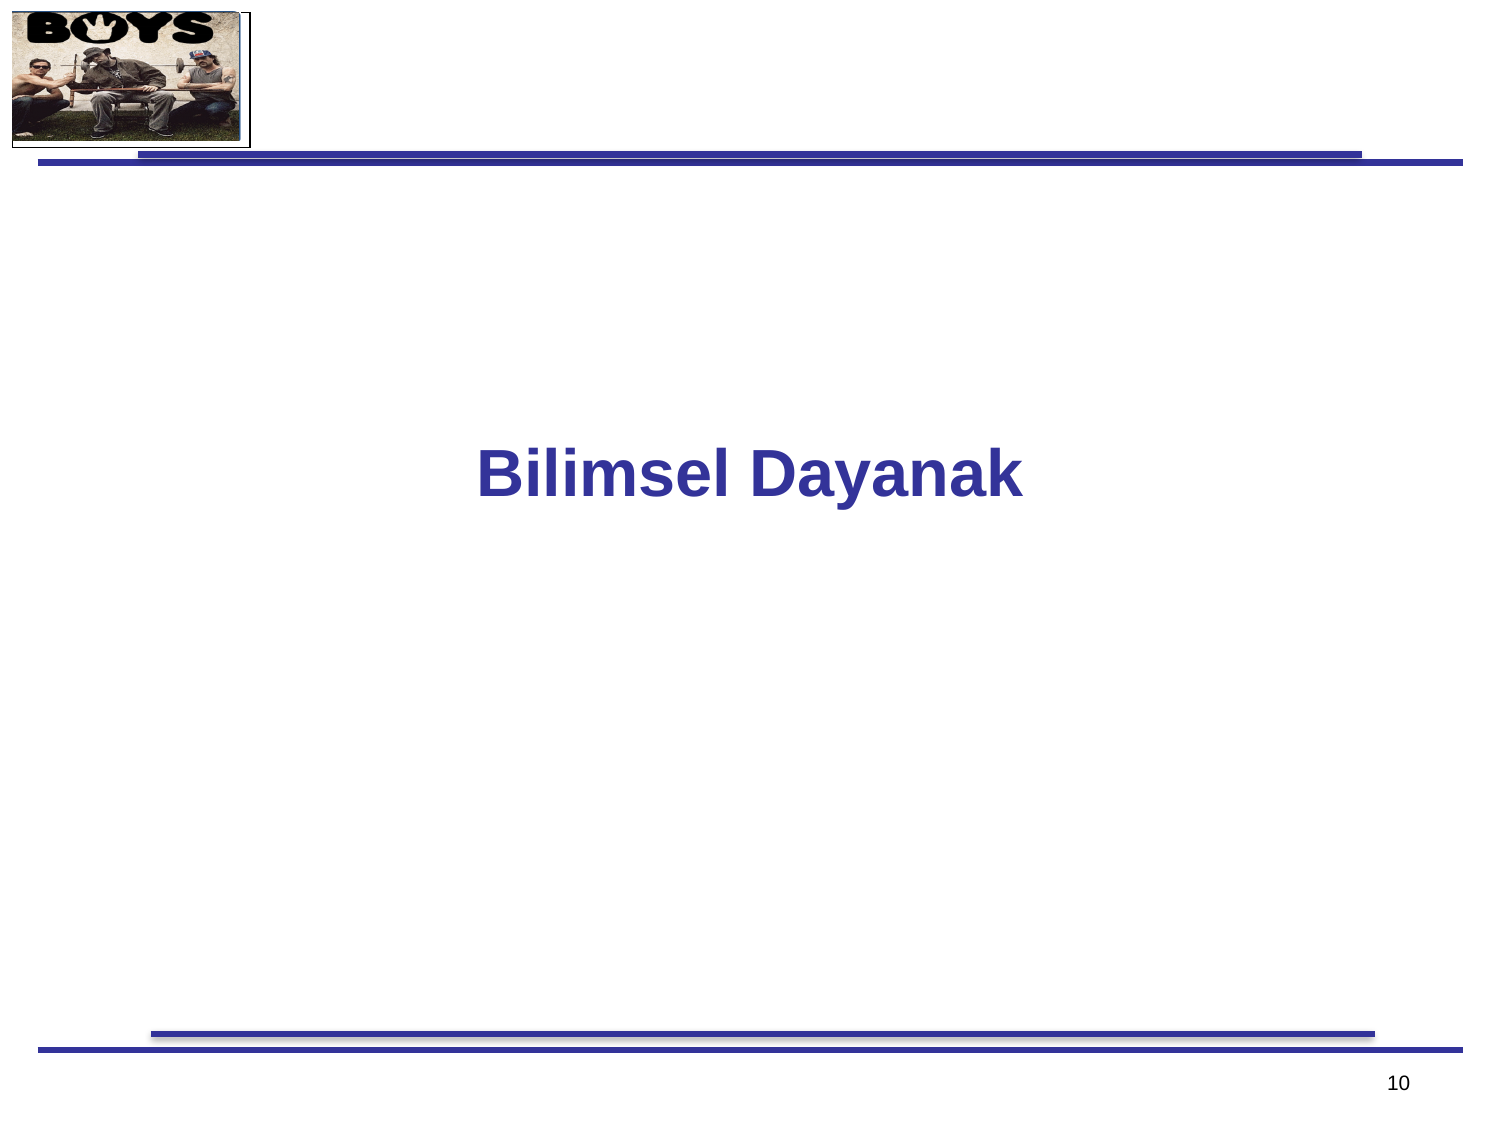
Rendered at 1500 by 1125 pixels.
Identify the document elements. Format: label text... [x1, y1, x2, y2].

picture [12, 10, 242, 141]
slide_number ‹#› [1312, 1062, 1425, 1104]
title Bilimsel Dayanak [112, 349, 1388, 591]
